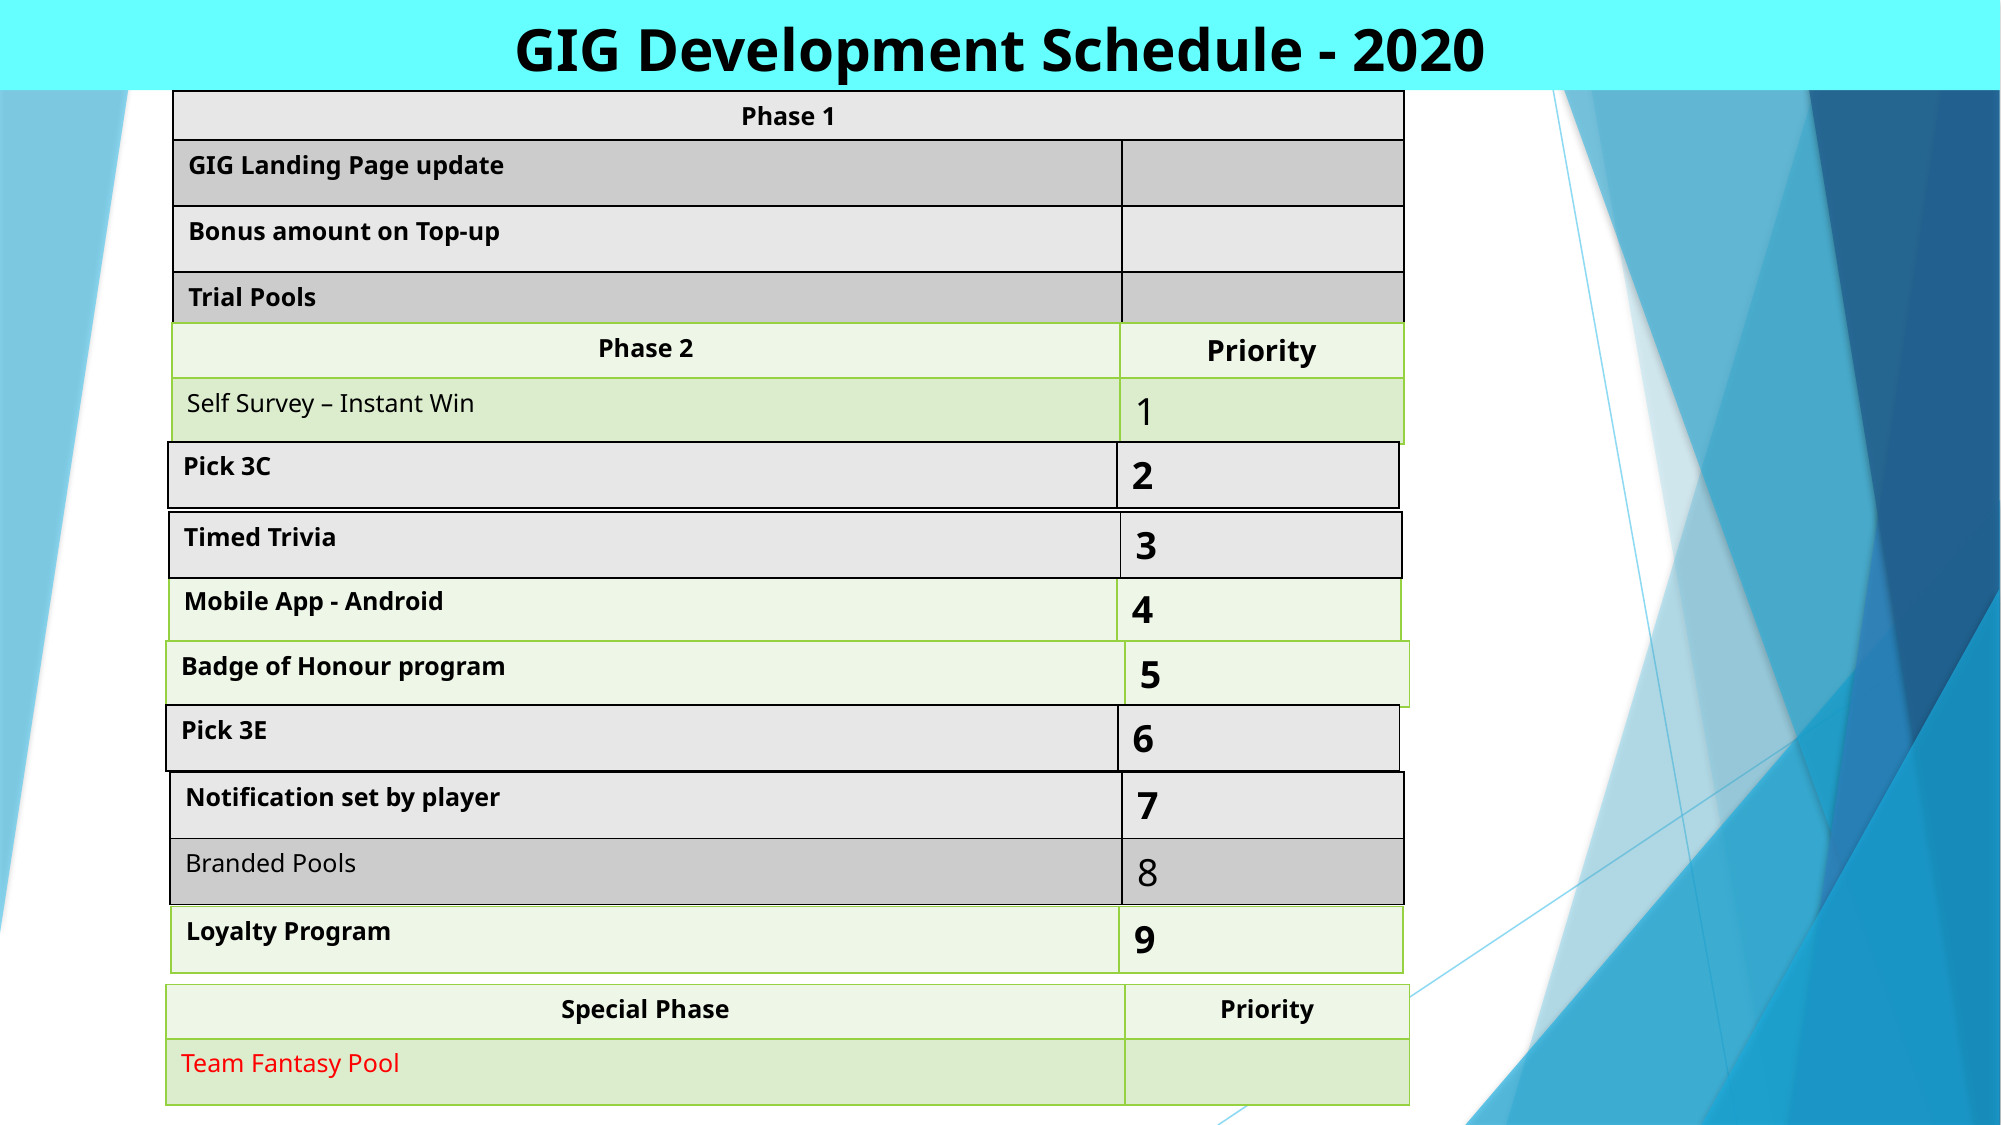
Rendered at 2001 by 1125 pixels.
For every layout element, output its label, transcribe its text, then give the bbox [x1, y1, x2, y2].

table_header Special Phase [167, 985, 1124, 1038]
table_header 2 [1118, 443, 1398, 507]
table_header Pick 3E [167, 706, 1117, 770]
table_header 4 [1118, 579, 1400, 640]
table_cell [1123, 207, 1403, 271]
table_cell [1123, 141, 1403, 205]
table_cell Branded Pools [171, 839, 1121, 904]
table_cell 8 [1123, 839, 1403, 904]
table_cell 1 [1121, 379, 1403, 443]
table_header 7 [1123, 773, 1403, 838]
table_header Timed Trivia [170, 513, 1120, 577]
table_cell Trial Pools [174, 273, 1121, 322]
table_cell [1126, 1040, 1409, 1104]
table_header 5 [1126, 642, 1409, 706]
table_header Priority [1121, 324, 1403, 377]
table_header Notification set by player [171, 773, 1121, 838]
table_header Mobile App - Android [170, 579, 1116, 640]
table_header 6 [1119, 706, 1399, 770]
table_cell Team Fantasy Pool [167, 1040, 1124, 1104]
table_cell [1123, 273, 1403, 322]
table_cell Bonus amount on Top-up [174, 207, 1121, 271]
title GIG Development Schedule - 2020 [0, 0, 2000, 91]
table_header 3 [1121, 513, 1401, 577]
table_header Loyalty Program [172, 907, 1118, 972]
table_header Priority [1126, 985, 1409, 1038]
table_header Badge of Honour program [167, 642, 1124, 704]
table_header Pick 3C [169, 443, 1116, 507]
table_header Phase 1 [174, 92, 1403, 139]
table_header 9 [1120, 907, 1402, 972]
table_cell GIG Landing Page update [174, 141, 1121, 205]
table_cell Self Survey – Instant Win [173, 379, 1119, 441]
table_header Phase 2 [173, 324, 1119, 377]
